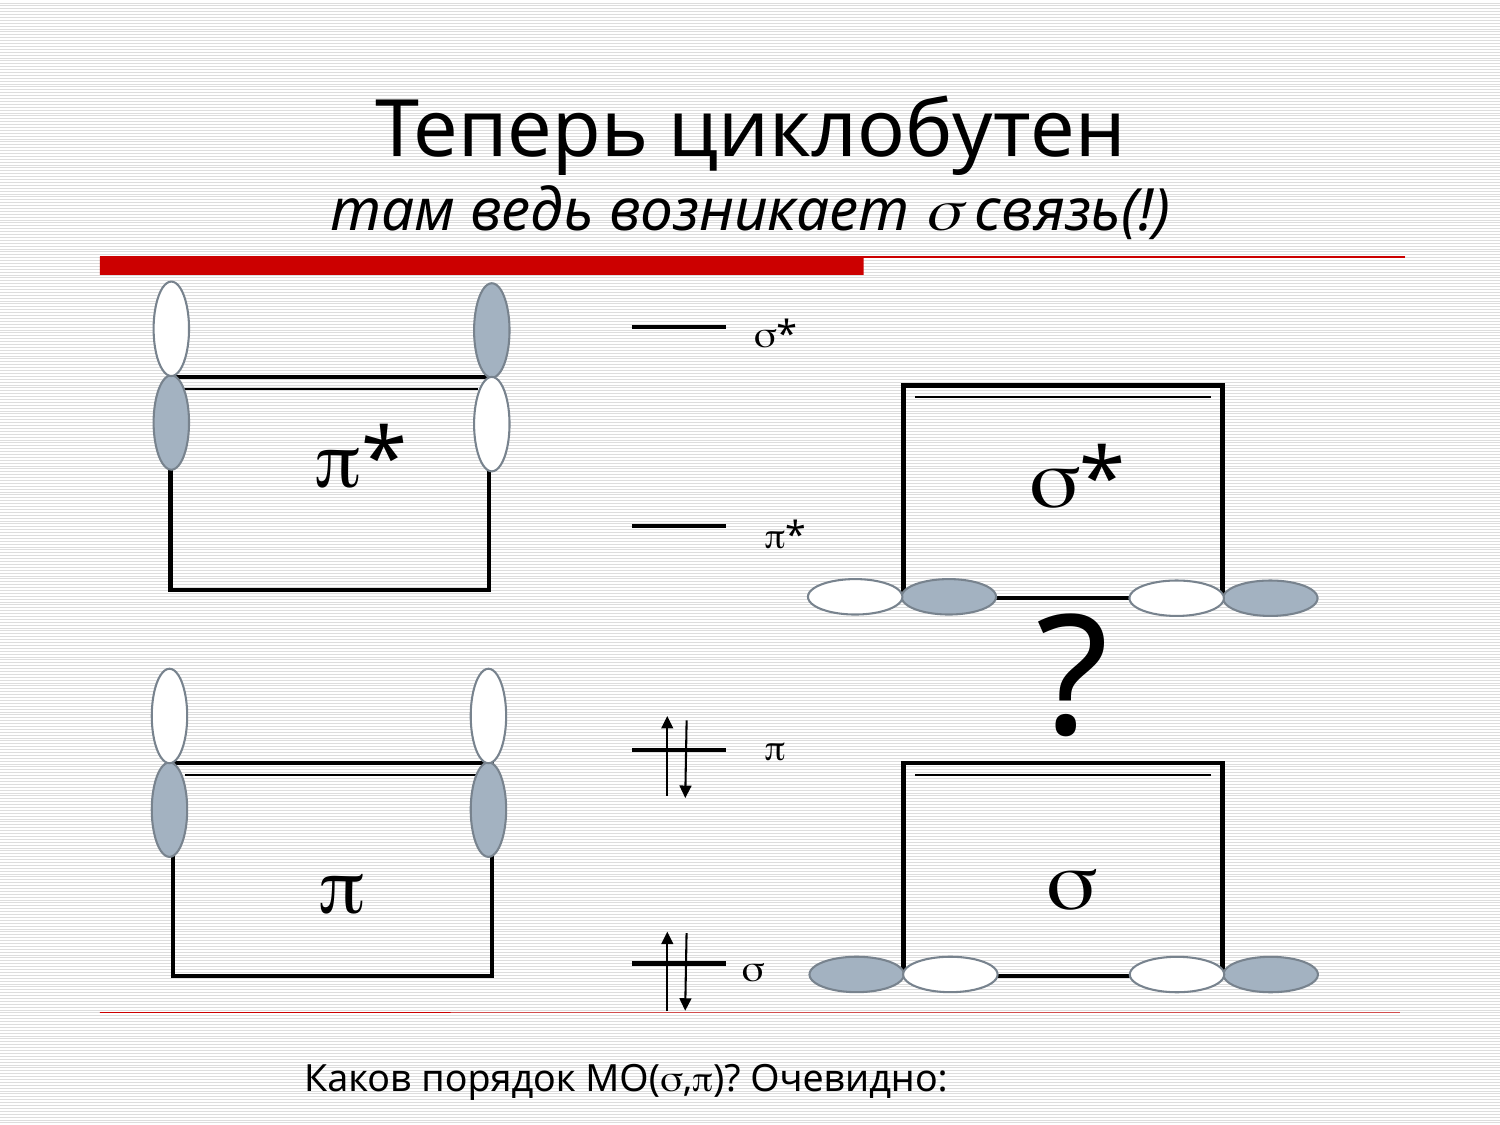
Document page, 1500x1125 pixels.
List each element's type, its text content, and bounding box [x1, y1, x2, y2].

text_box * [749, 503, 807, 564]
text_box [809, 763, 1318, 993]
text_box * [739, 302, 833, 363]
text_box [153, 281, 510, 590]
title Теперь циклобутен там ведь возникает  связь(!) [94, 50, 1407, 250]
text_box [807, 385, 1318, 616]
text_box ? [1021, 616, 1140, 763]
text_box  [726, 937, 785, 997]
text_box  [749, 715, 808, 776]
text_box Каков порядок МО(,)? Очевидно: [289, 1046, 1081, 1107]
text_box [151, 668, 507, 976]
